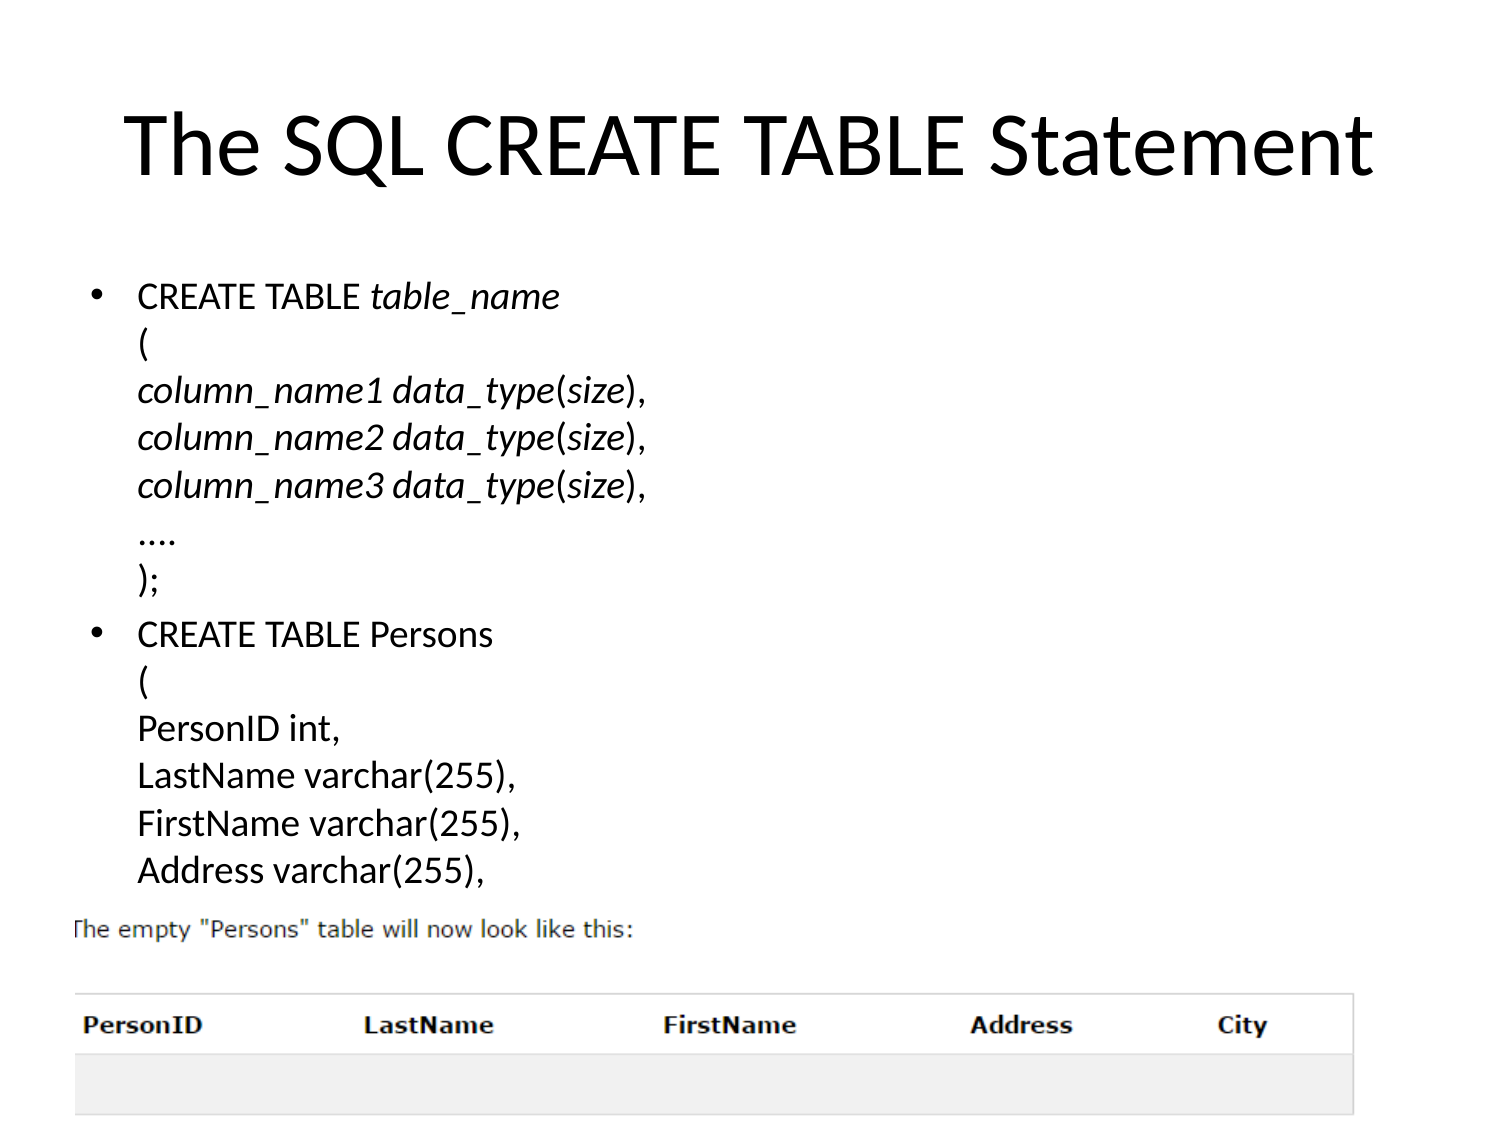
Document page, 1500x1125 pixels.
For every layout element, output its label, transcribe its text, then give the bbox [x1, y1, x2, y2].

list CREATE TABLE table_name ( column_name1 data_type(size), column_name2 data_type(size), column_name3 data_type(size), .... ); CREATE TABLE Persons ( PersonID int, LastName varchar(255), FirstName varchar(255), Address varchar(255), City varchar(255) ); [75, 262, 1425, 899]
picture [74, 899, 1426, 1125]
title The SQL CREATE TABLE Statement [75, 45, 1425, 233]
